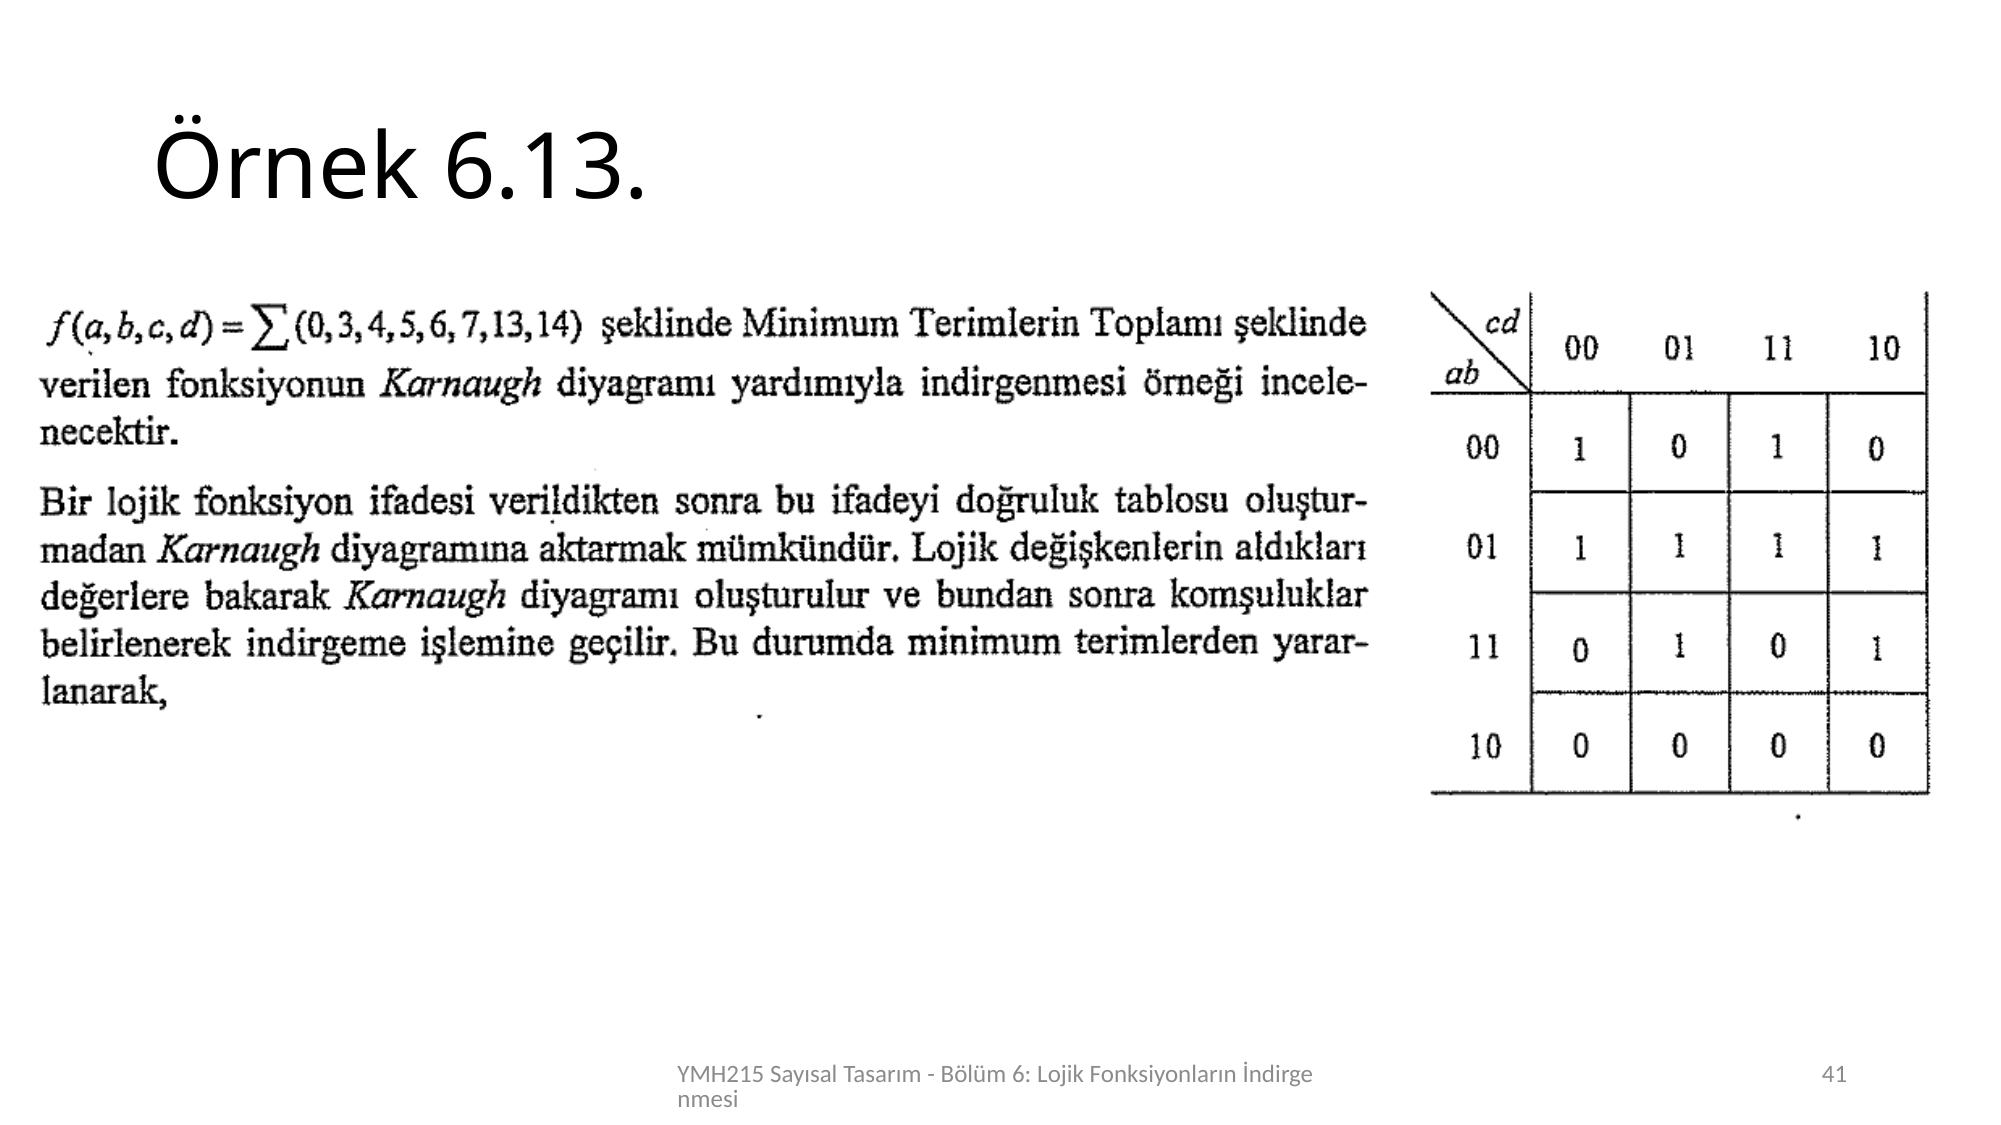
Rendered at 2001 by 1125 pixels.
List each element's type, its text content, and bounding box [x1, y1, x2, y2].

slide_number 41 [1412, 1042, 1863, 1103]
footer YMH215 Sayısal Tasarım - Bölüm 6: Lojik Fonksiyonların İndirgenmesi [662, 1042, 1338, 1103]
title Örnek 6.13. [137, 59, 1863, 278]
picture [21, 269, 1946, 822]
